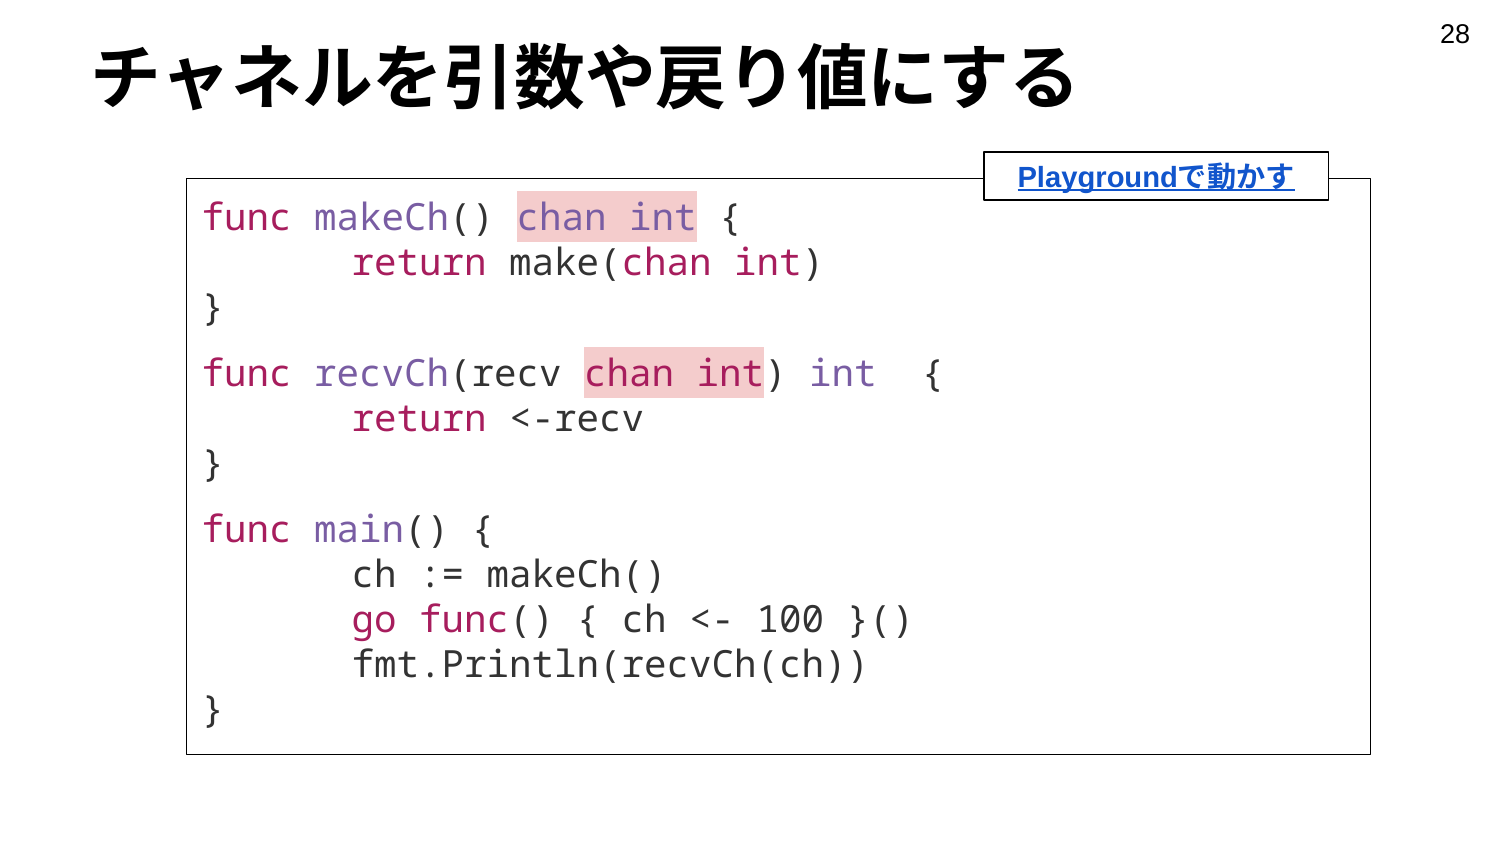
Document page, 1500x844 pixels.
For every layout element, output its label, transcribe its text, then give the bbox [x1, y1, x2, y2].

title チャネルを引数や戻り値にする [75, 33, 1425, 118]
text_box Playgroundで動かす [983, 151, 1329, 200]
text_box func makeCh() chan int { return make(chan int) } func recvCh(recv chan int) int { return <-recv } func main() { ch := makeCh() go func() { ch <- 100 }() fmt.Println(recvCh(ch)) } [186, 178, 1371, 755]
slide_number ‹#› [1410, 0, 1500, 65]
